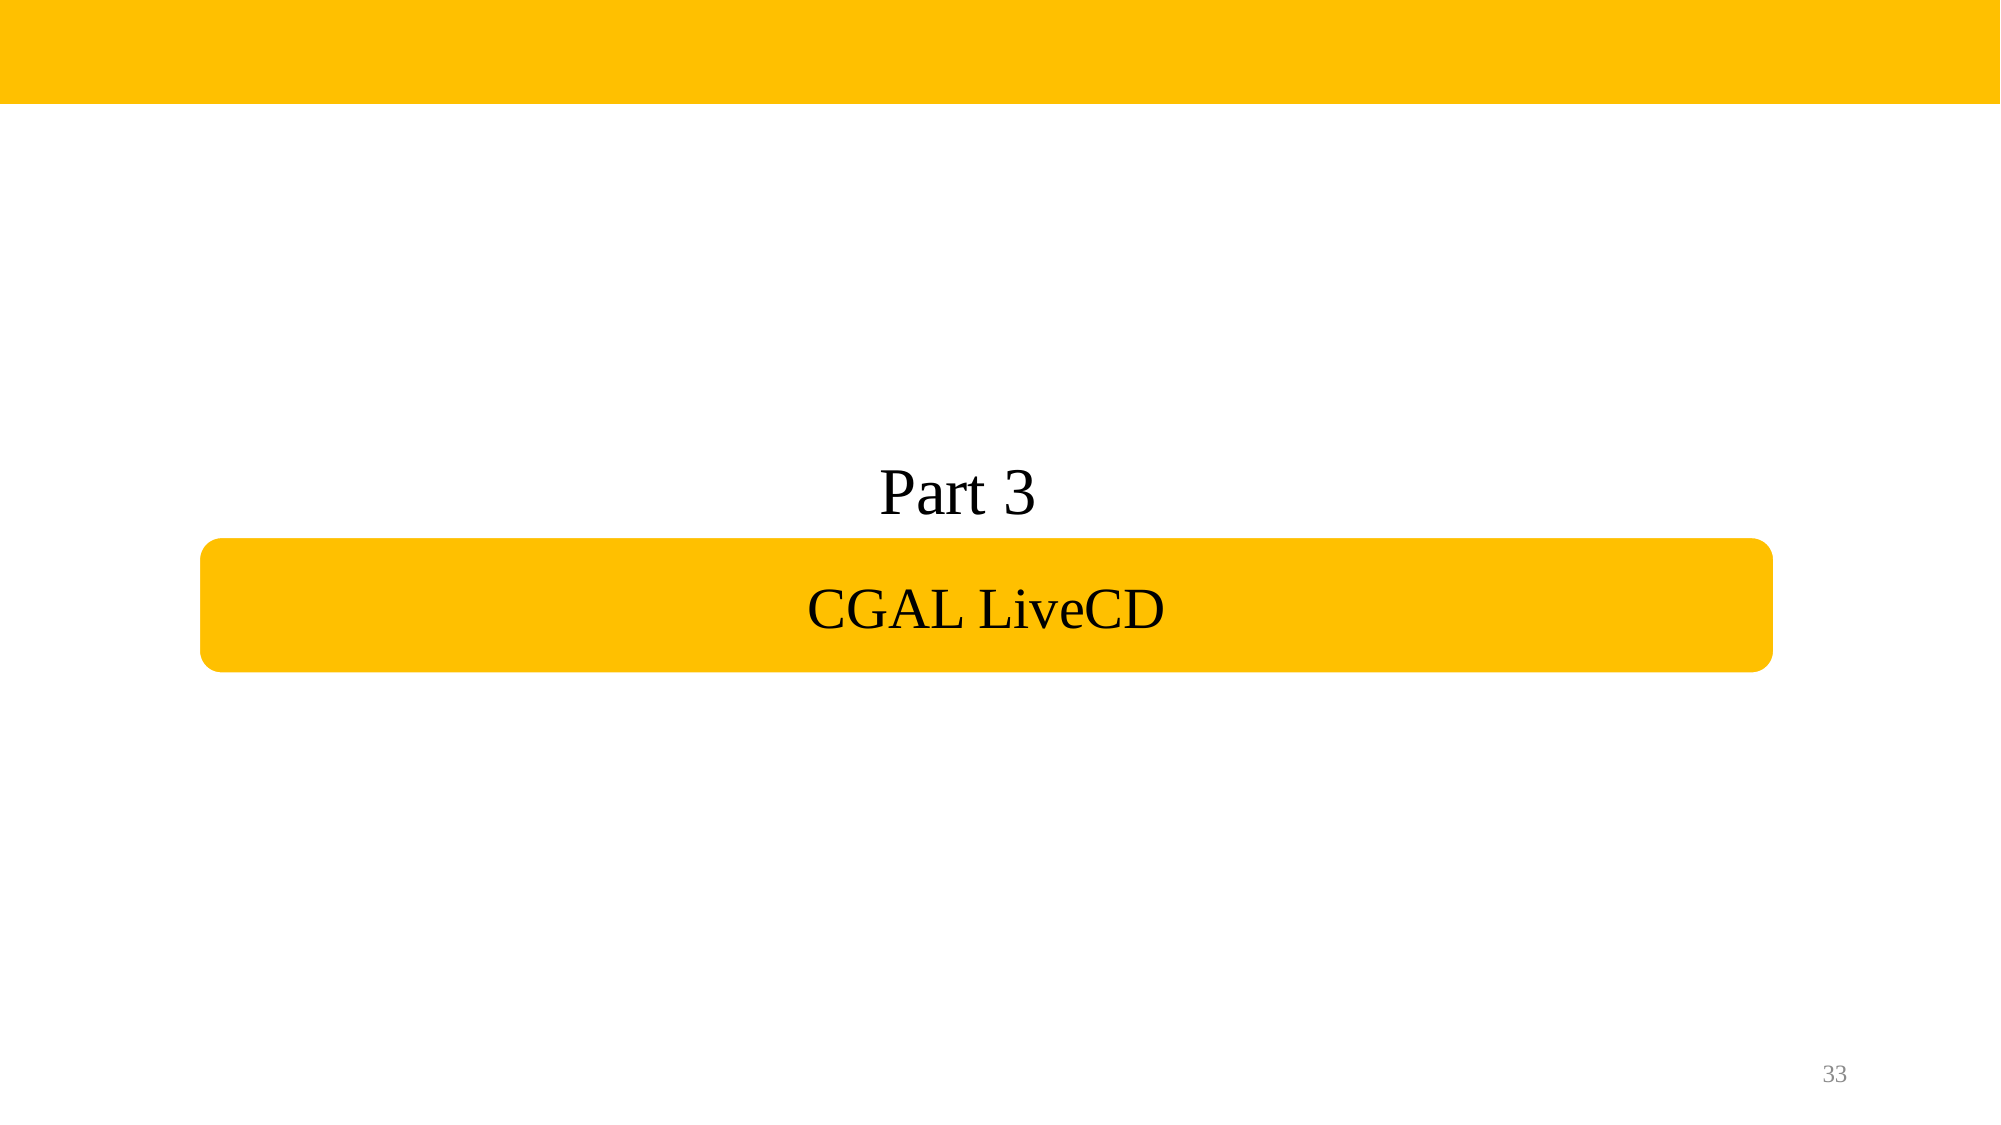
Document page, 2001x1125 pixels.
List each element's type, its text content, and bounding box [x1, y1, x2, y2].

text_box Part 3 [864, 440, 1136, 535]
table_header [0, 0, 2000, 104]
text_box CGAL LiveCD [196, 535, 1777, 676]
slide_number 33 [1412, 1042, 1863, 1103]
